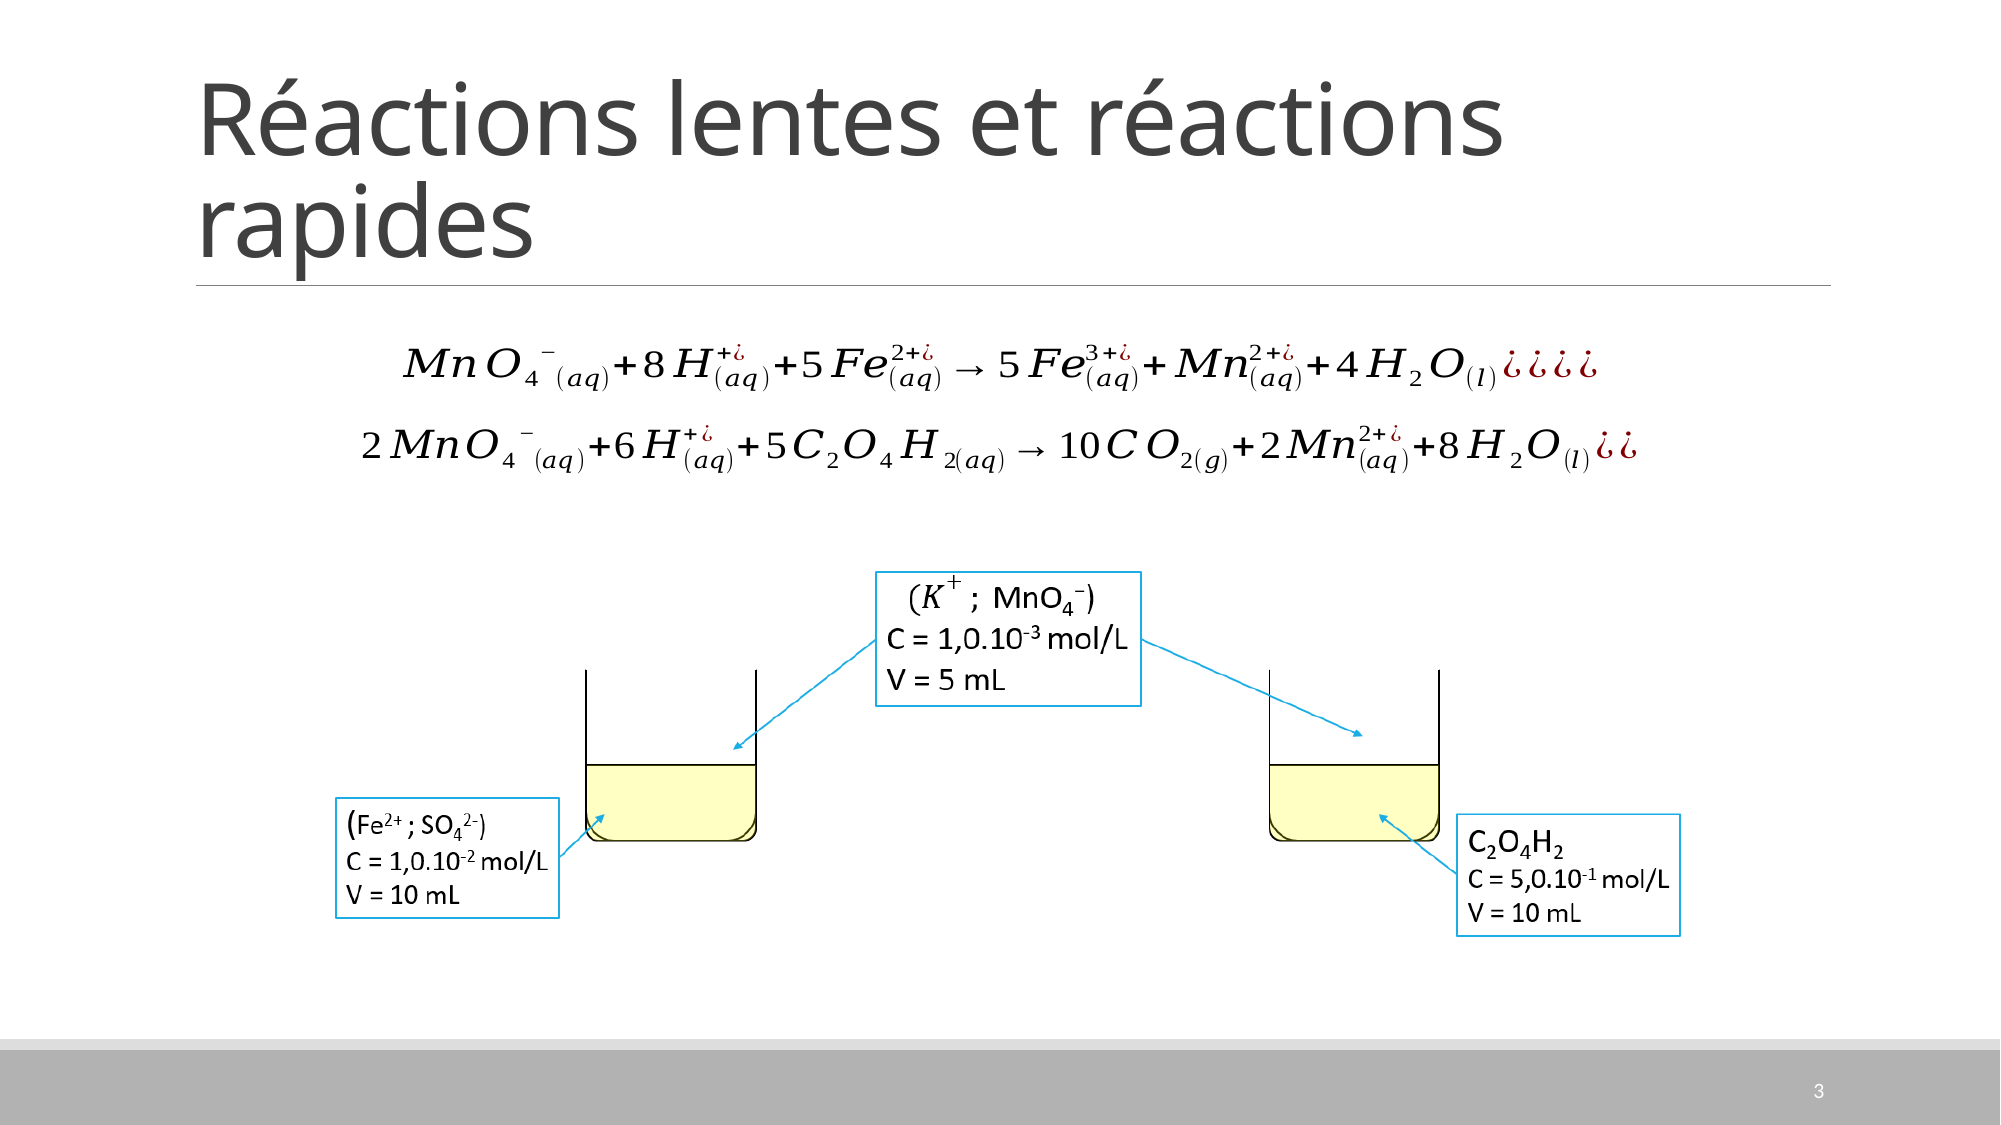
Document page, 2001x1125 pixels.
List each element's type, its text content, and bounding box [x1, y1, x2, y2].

title Réactions lentes et réactions rapides [180, 47, 1830, 285]
picture [316, 549, 1684, 990]
slide_number 3 [1624, 1059, 1840, 1120]
